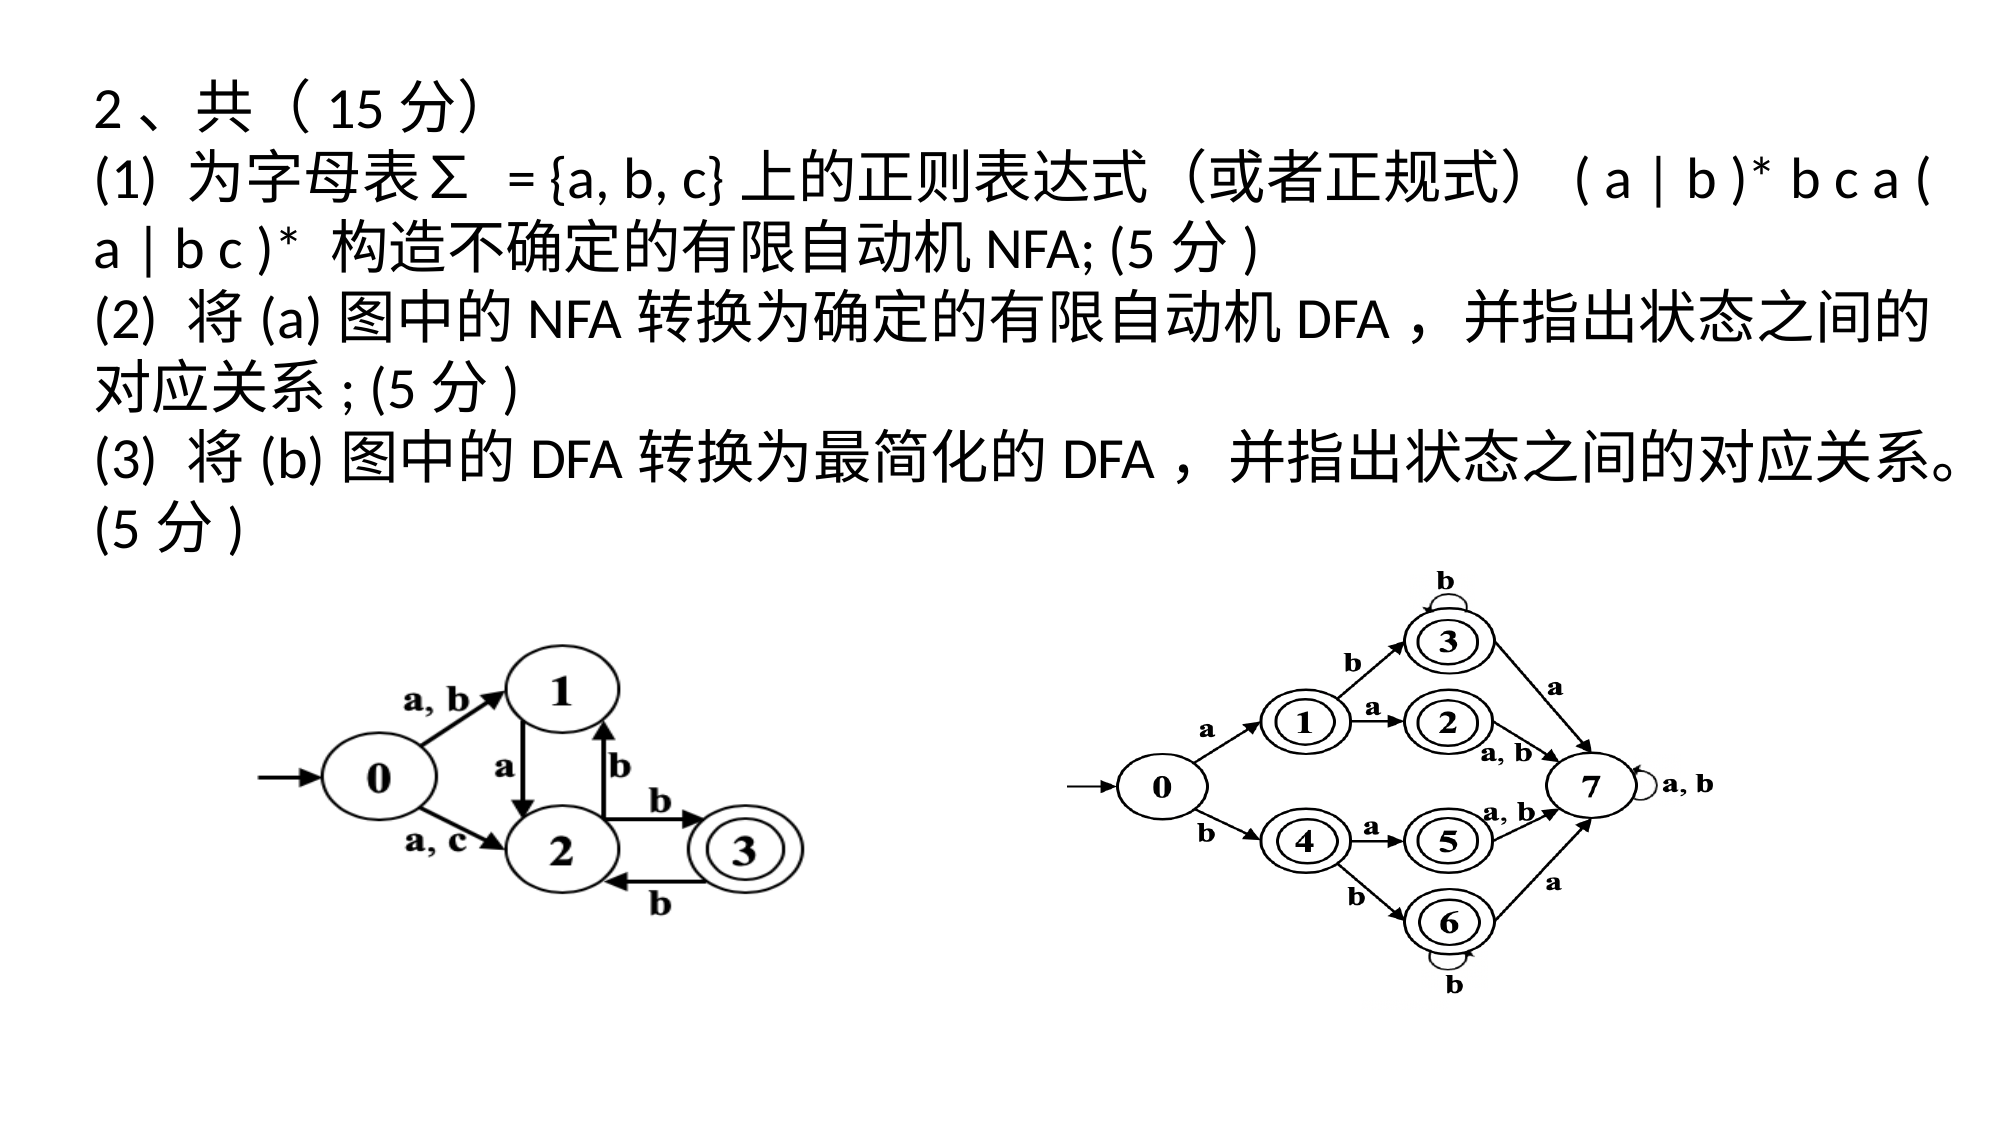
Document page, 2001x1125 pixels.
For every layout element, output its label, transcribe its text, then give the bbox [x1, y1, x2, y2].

picture [237, 624, 819, 946]
picture [1032, 559, 1763, 1010]
text_box 2、共（15分） (1) 为字母表∑ = {a, b, c}上的正则表达式（或者正规式）( a | b )* b c a ( a | b c )* 构造不确定的有限自动机NFA; (5分) (2) 将(a)图中的NFA转换为确定的有限自动机DFA，并指出状态之间的对应关系; (5分) (3) 将(b)图中的DFA转换为最简化的DFA，并指出状态之间的对应关系。(5分) [79, 63, 1948, 568]
